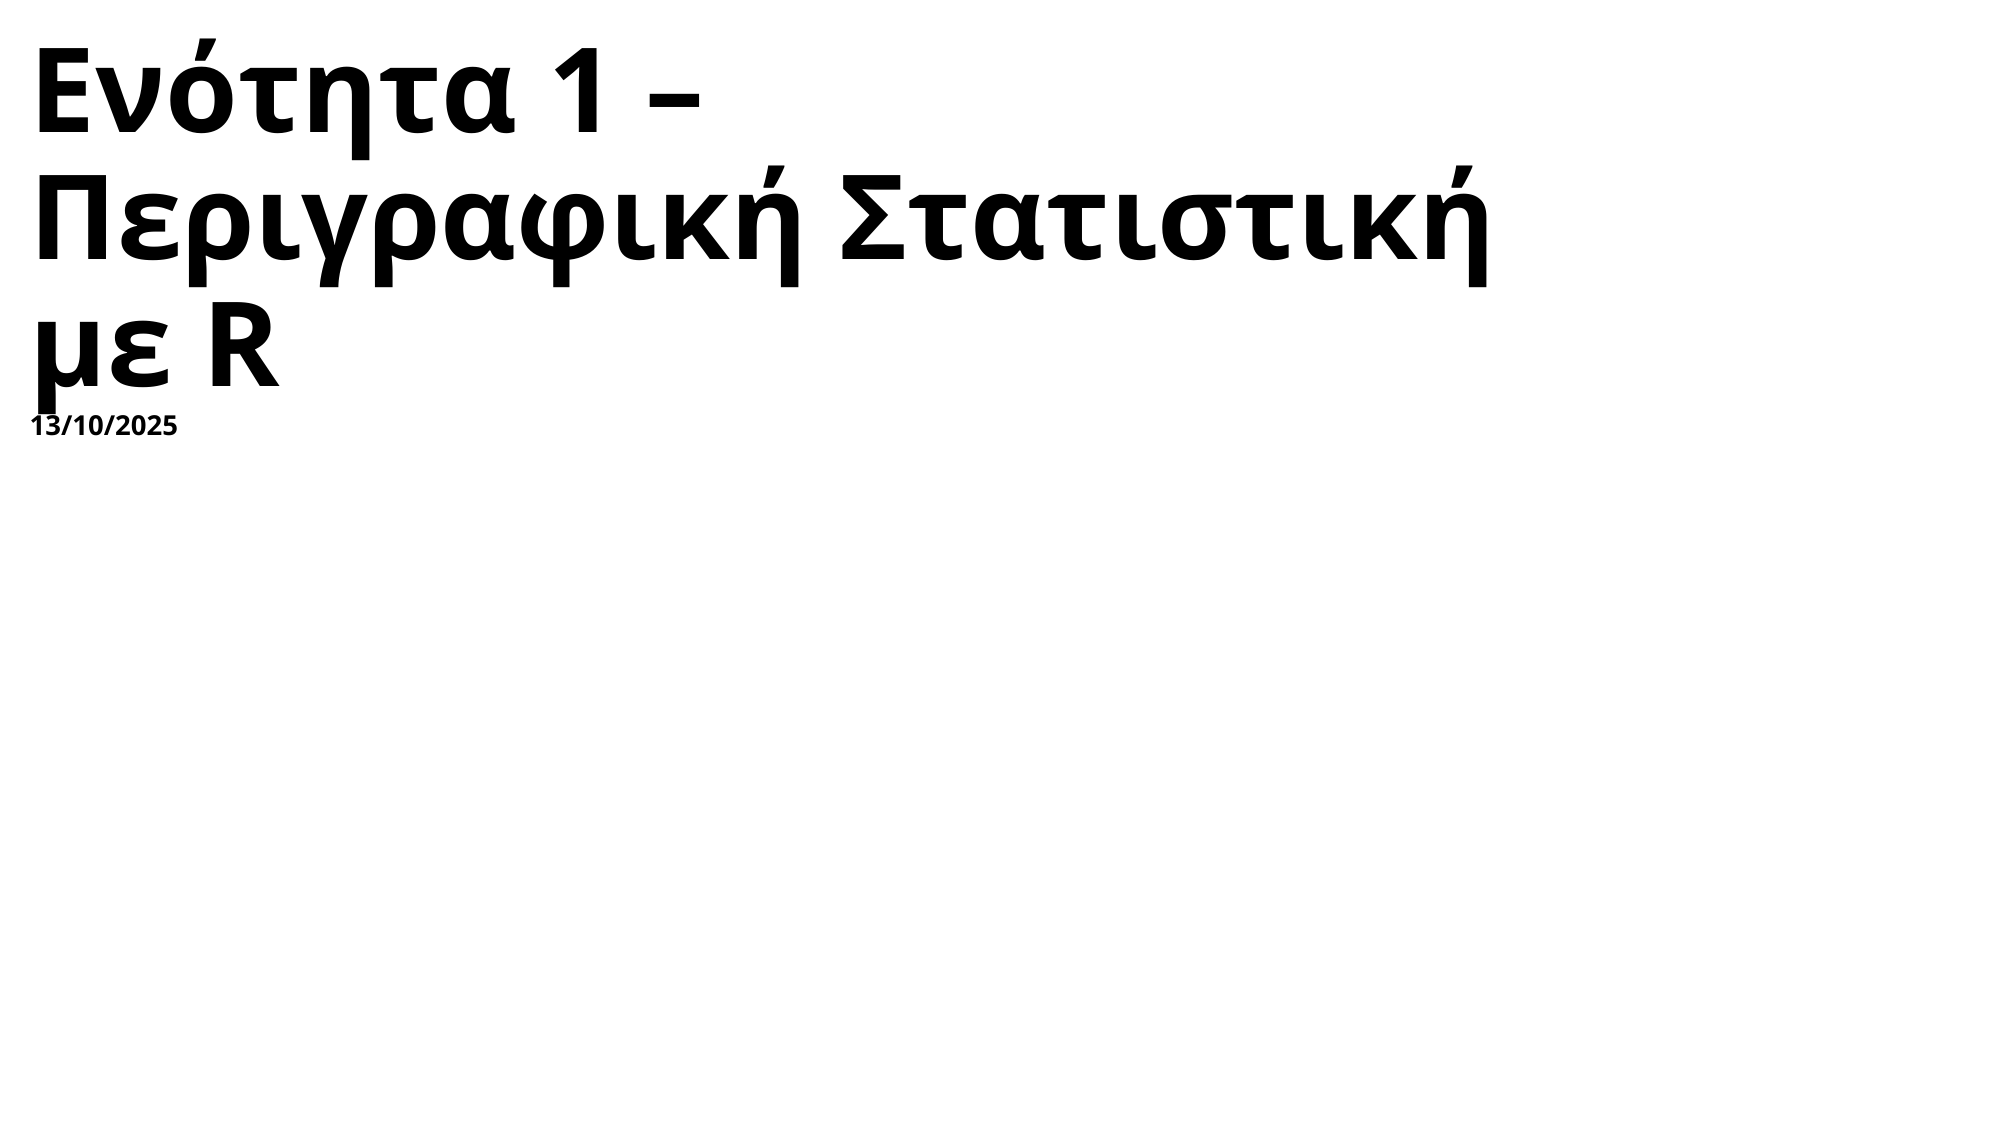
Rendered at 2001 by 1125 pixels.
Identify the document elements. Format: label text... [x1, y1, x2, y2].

title Ενότητα 1 – Περιγραφική Στατιστική με R 13/10/2025 [14, 22, 1515, 450]
